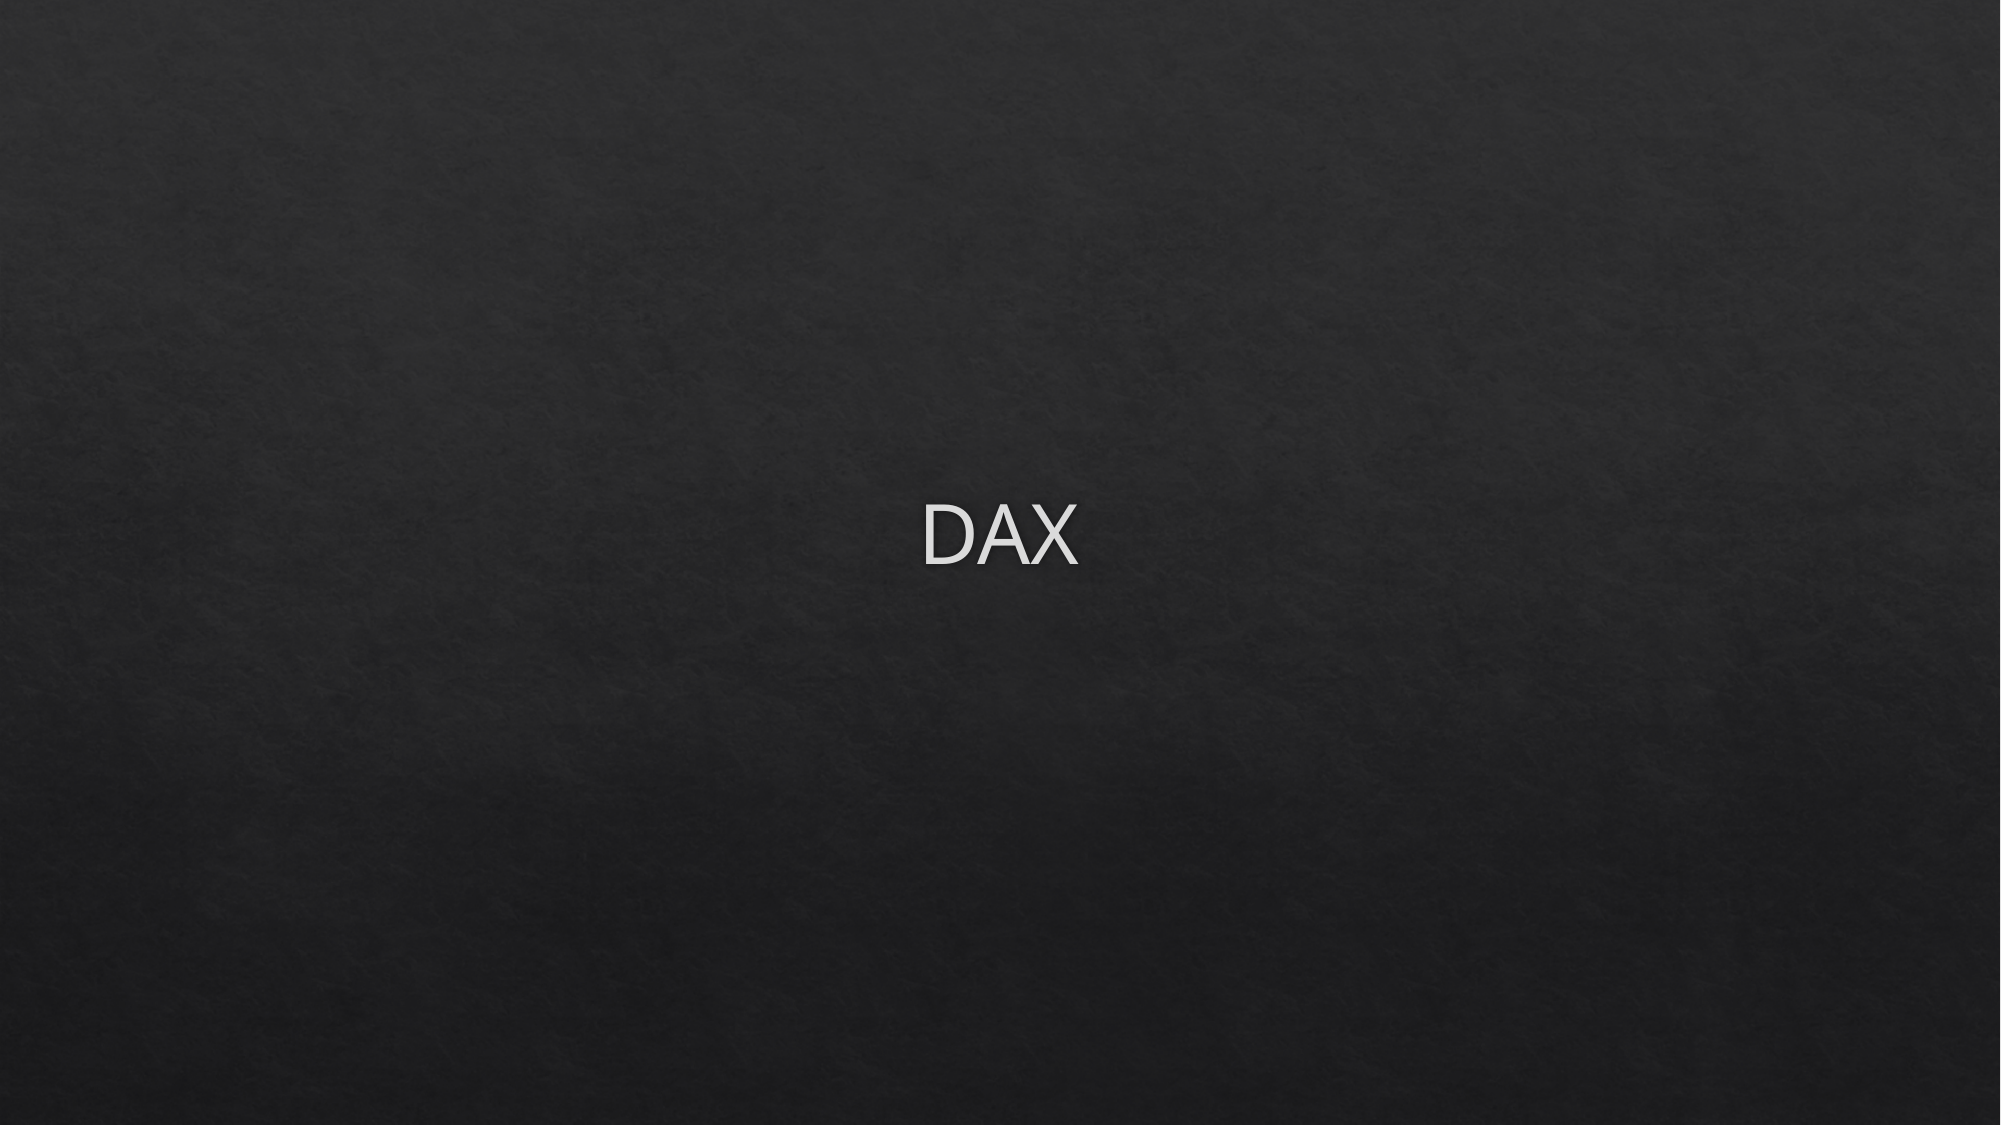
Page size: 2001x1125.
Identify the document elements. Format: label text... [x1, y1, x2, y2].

title DAX [212, 288, 1786, 589]
